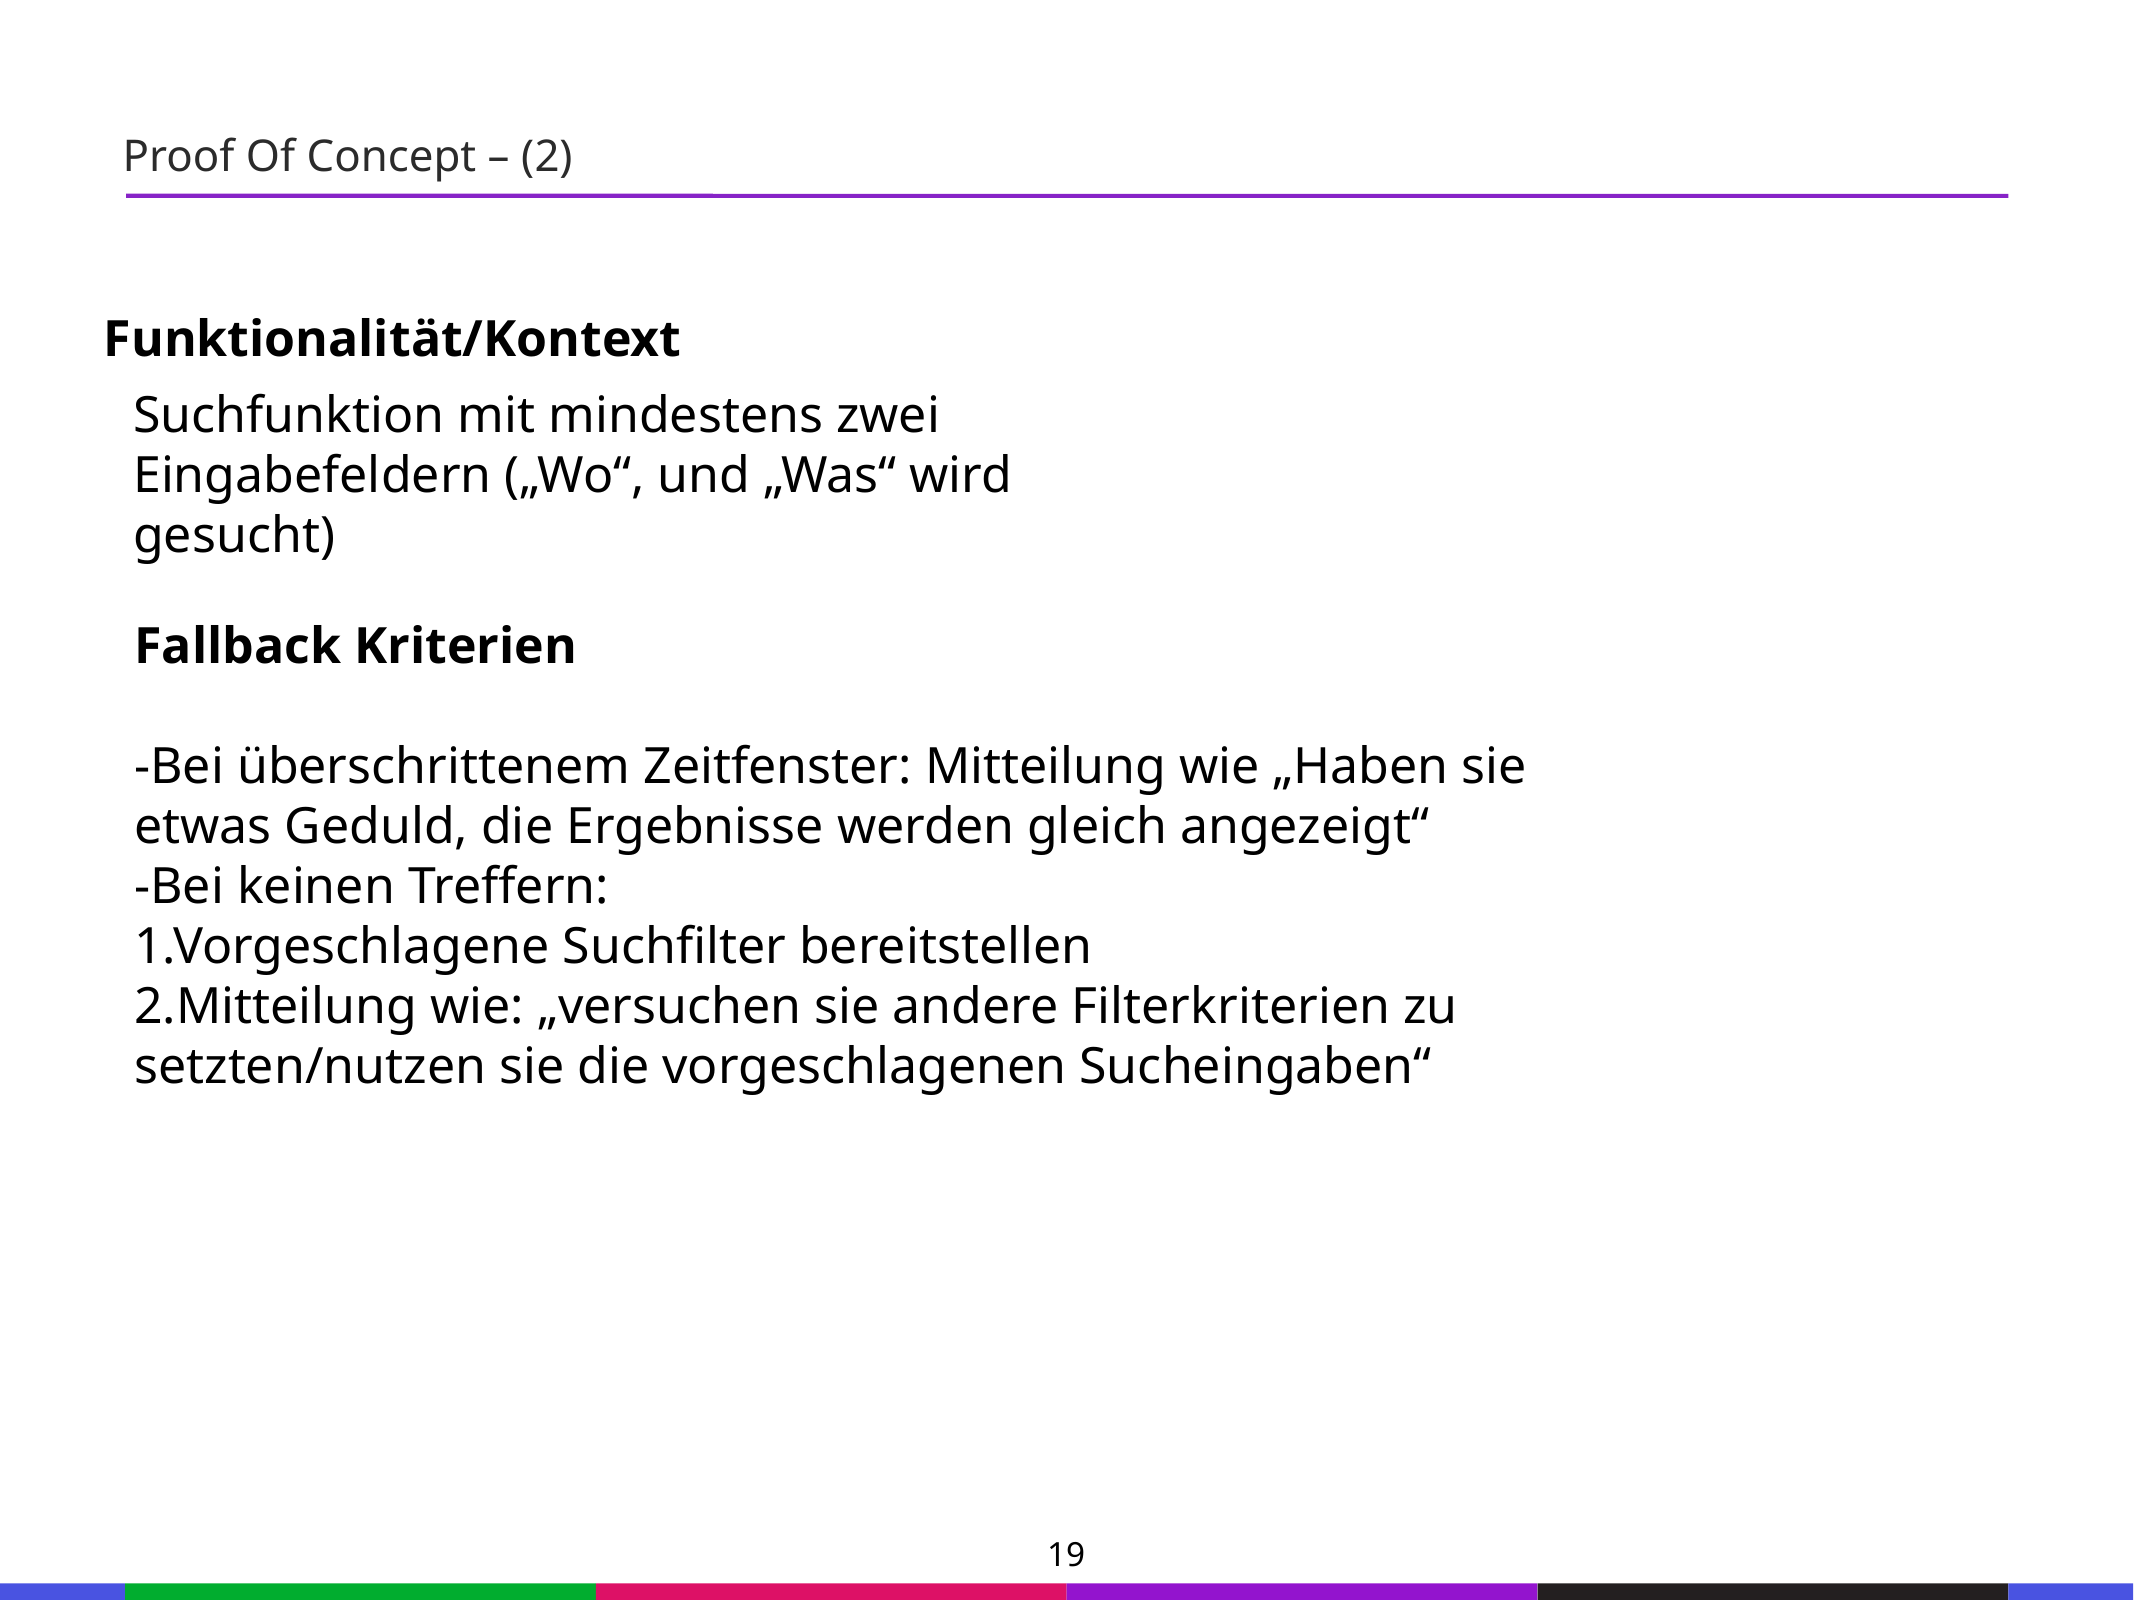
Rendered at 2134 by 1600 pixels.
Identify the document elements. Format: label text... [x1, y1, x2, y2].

text_box [2009, 1583, 2134, 1600]
text_box Proof Of Concept – (2) [122, 127, 573, 181]
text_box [124, 1583, 2009, 1600]
text_box Fallback Kriterien -Bei überschrittenem Zeitfenster: Mitteilung wie „Haben sie etwas Geduld, die Ergebnisse werden gleich angezeigt“ -Bei keinen Treffern: 1.Vorgeschlagene Suchfilter bereitstellen 2.Mitteilung wie: „versuchen sie andere Filterkriterien zu setzten/nutzen sie die vorgeschlagenen Sucheingaben“ [125, 605, 1612, 1102]
text_box [0, 1583, 124, 1600]
text_box Funktionalität/Kontext [40, 298, 746, 375]
slide_number 19 [1037, 1524, 1095, 1579]
text_box Suchfunktion mit mindestens zwei Eingabefeldern („Wo“, und „Was“ wird gesucht) [124, 373, 1222, 631]
